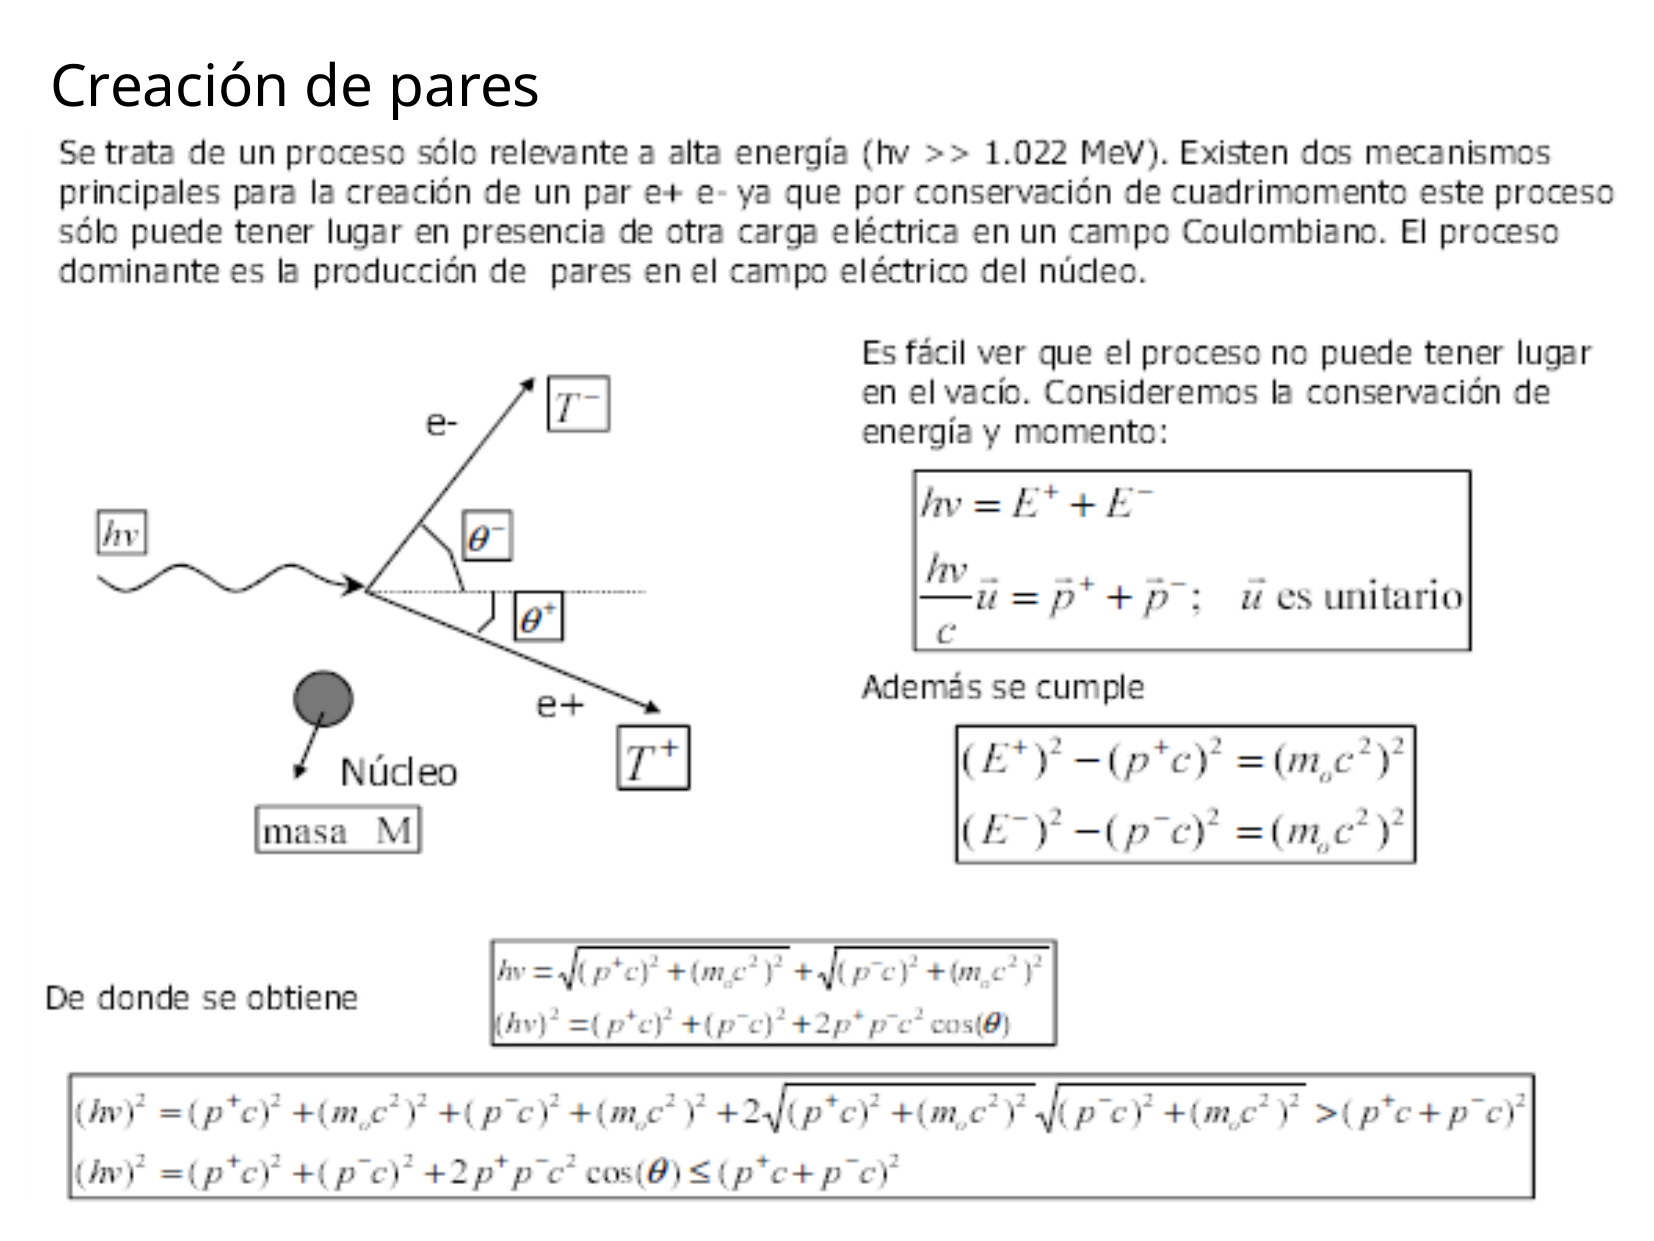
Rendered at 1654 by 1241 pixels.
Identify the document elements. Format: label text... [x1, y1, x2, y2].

text_box Creación de pares [35, 40, 1583, 123]
picture [29, 127, 1631, 1205]
